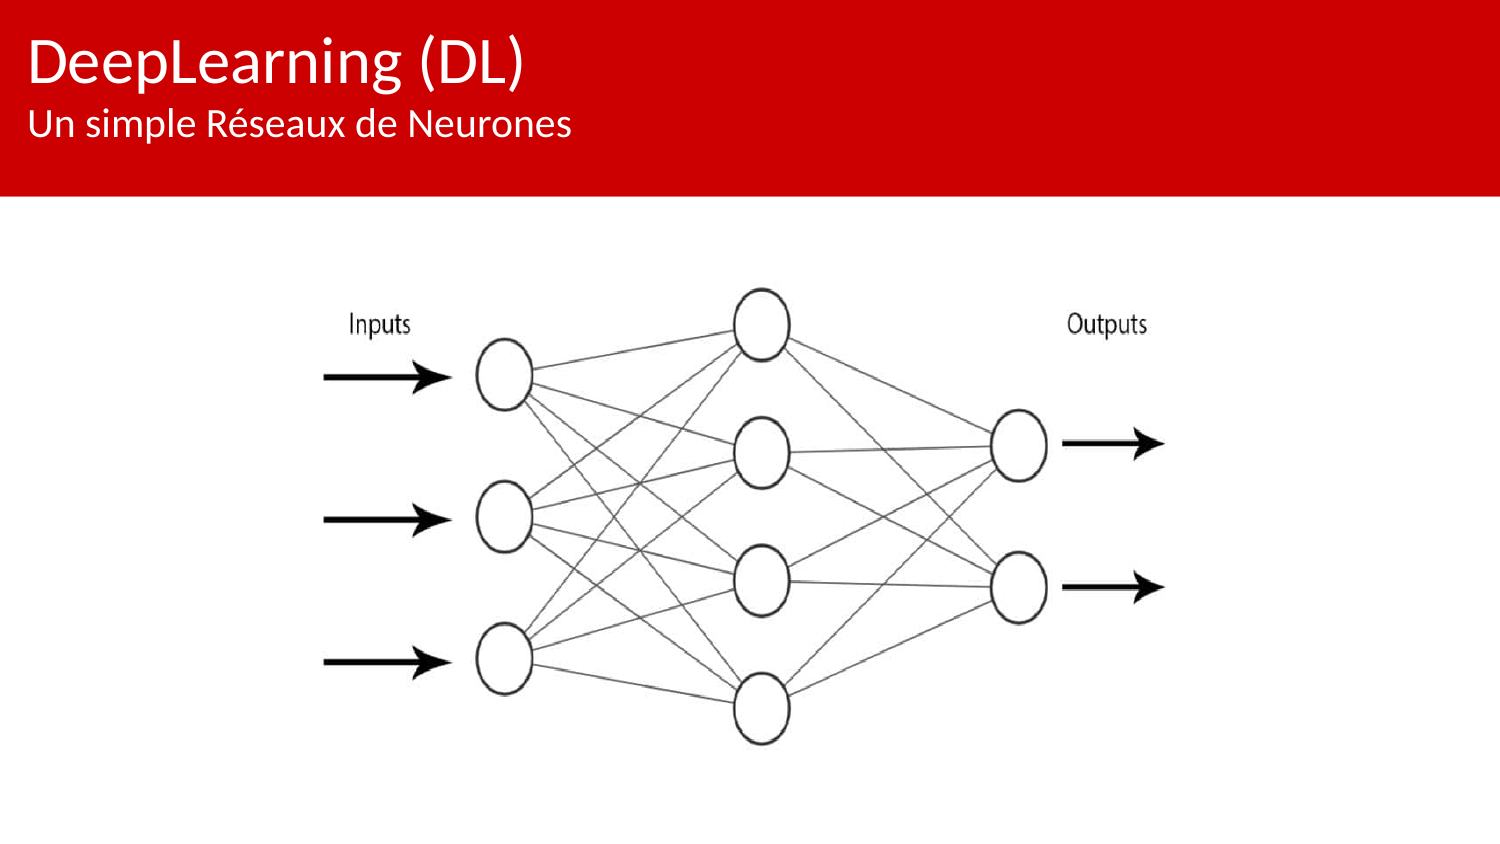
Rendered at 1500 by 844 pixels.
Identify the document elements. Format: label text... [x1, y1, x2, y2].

text_box [0, 0, 1500, 196]
text_box [0, 196, 1500, 844]
title DeepLearning (DL) Un simple Réseaux de Neurones [24, 14, 1038, 158]
picture [299, 264, 1201, 776]
